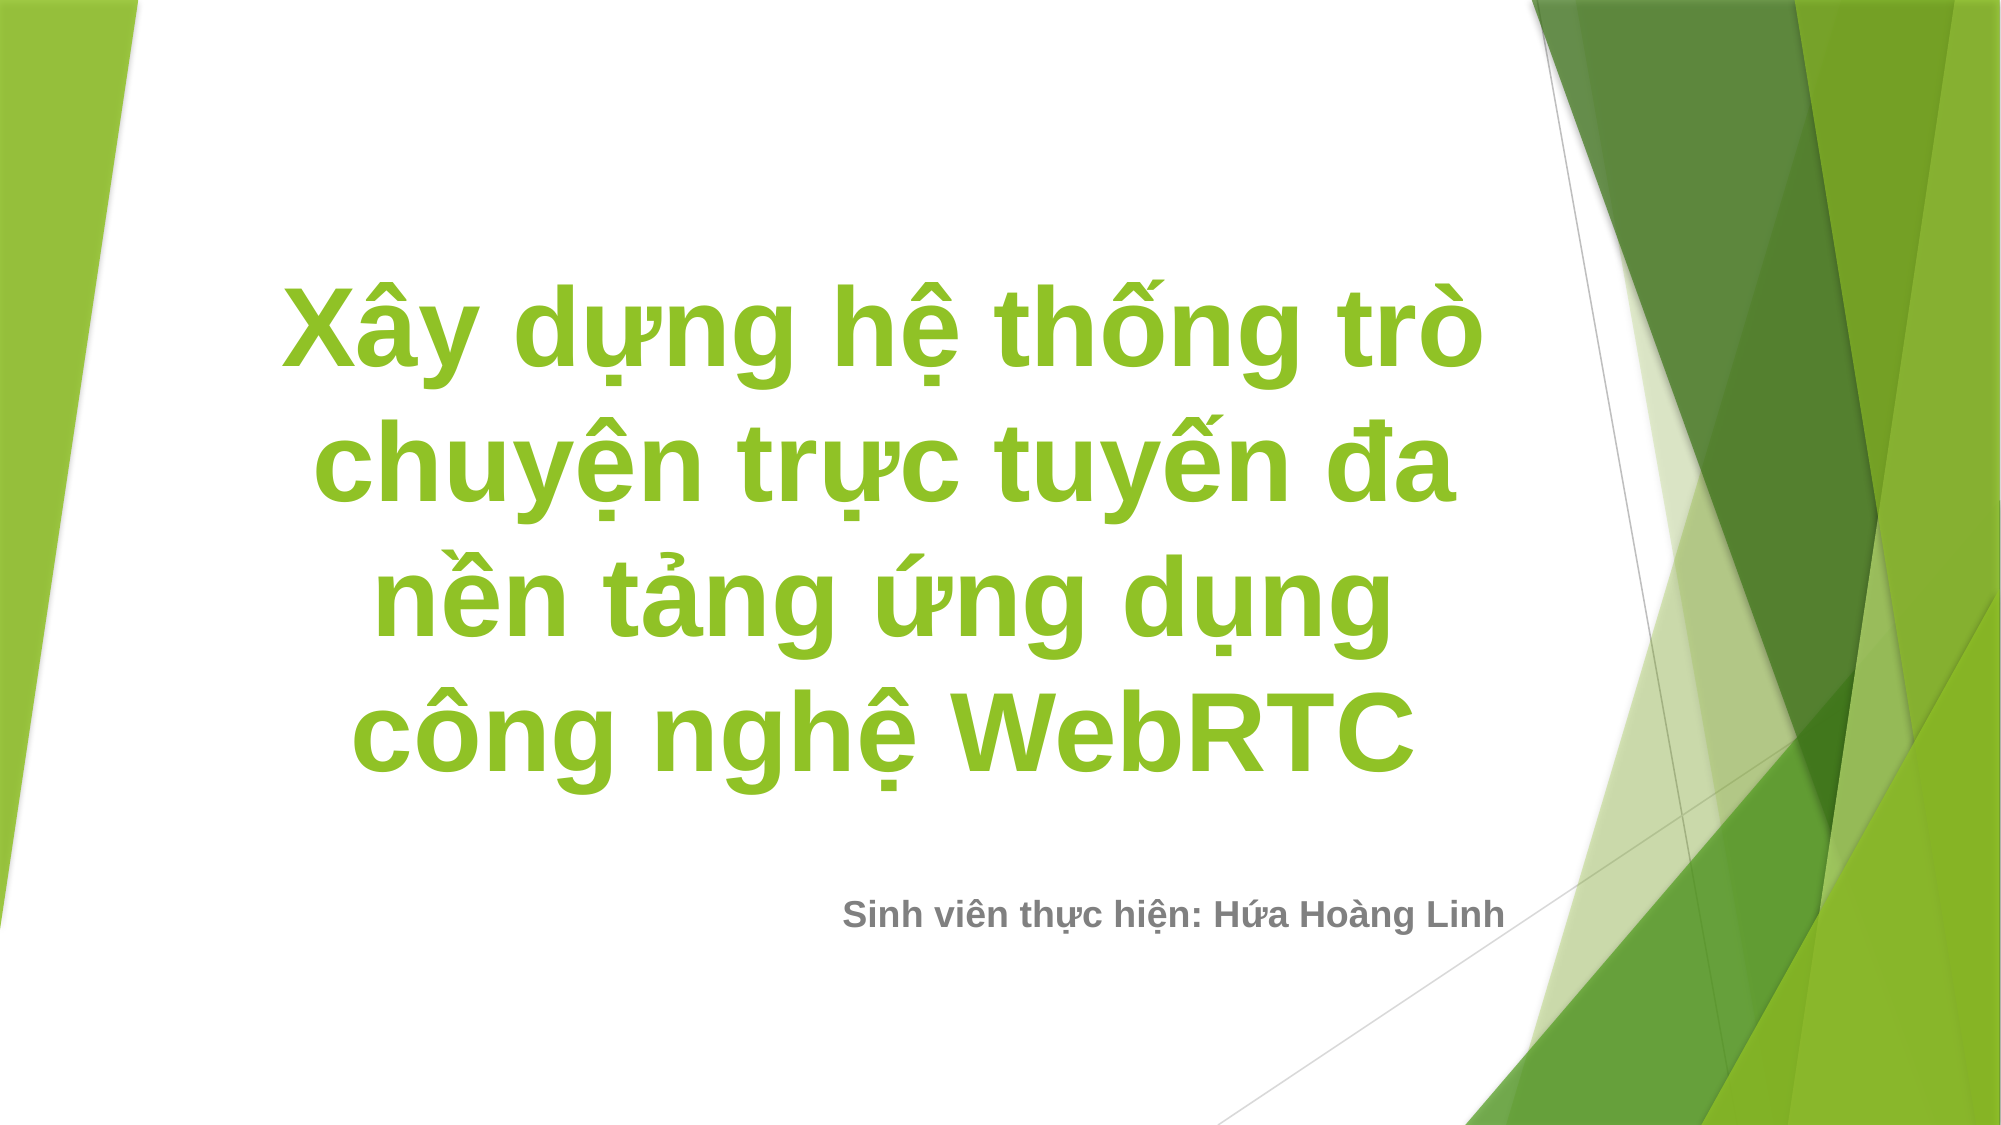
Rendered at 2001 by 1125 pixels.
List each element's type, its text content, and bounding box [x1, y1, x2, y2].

title Xây dựng hệ thống trò chuyện trực tuyến đa nền tảng ứng dụng công nghệ WebRTC [247, 246, 1522, 815]
subtitle Sinh viên thực hiện: Hứa Hoàng Linh [247, 833, 1522, 943]
